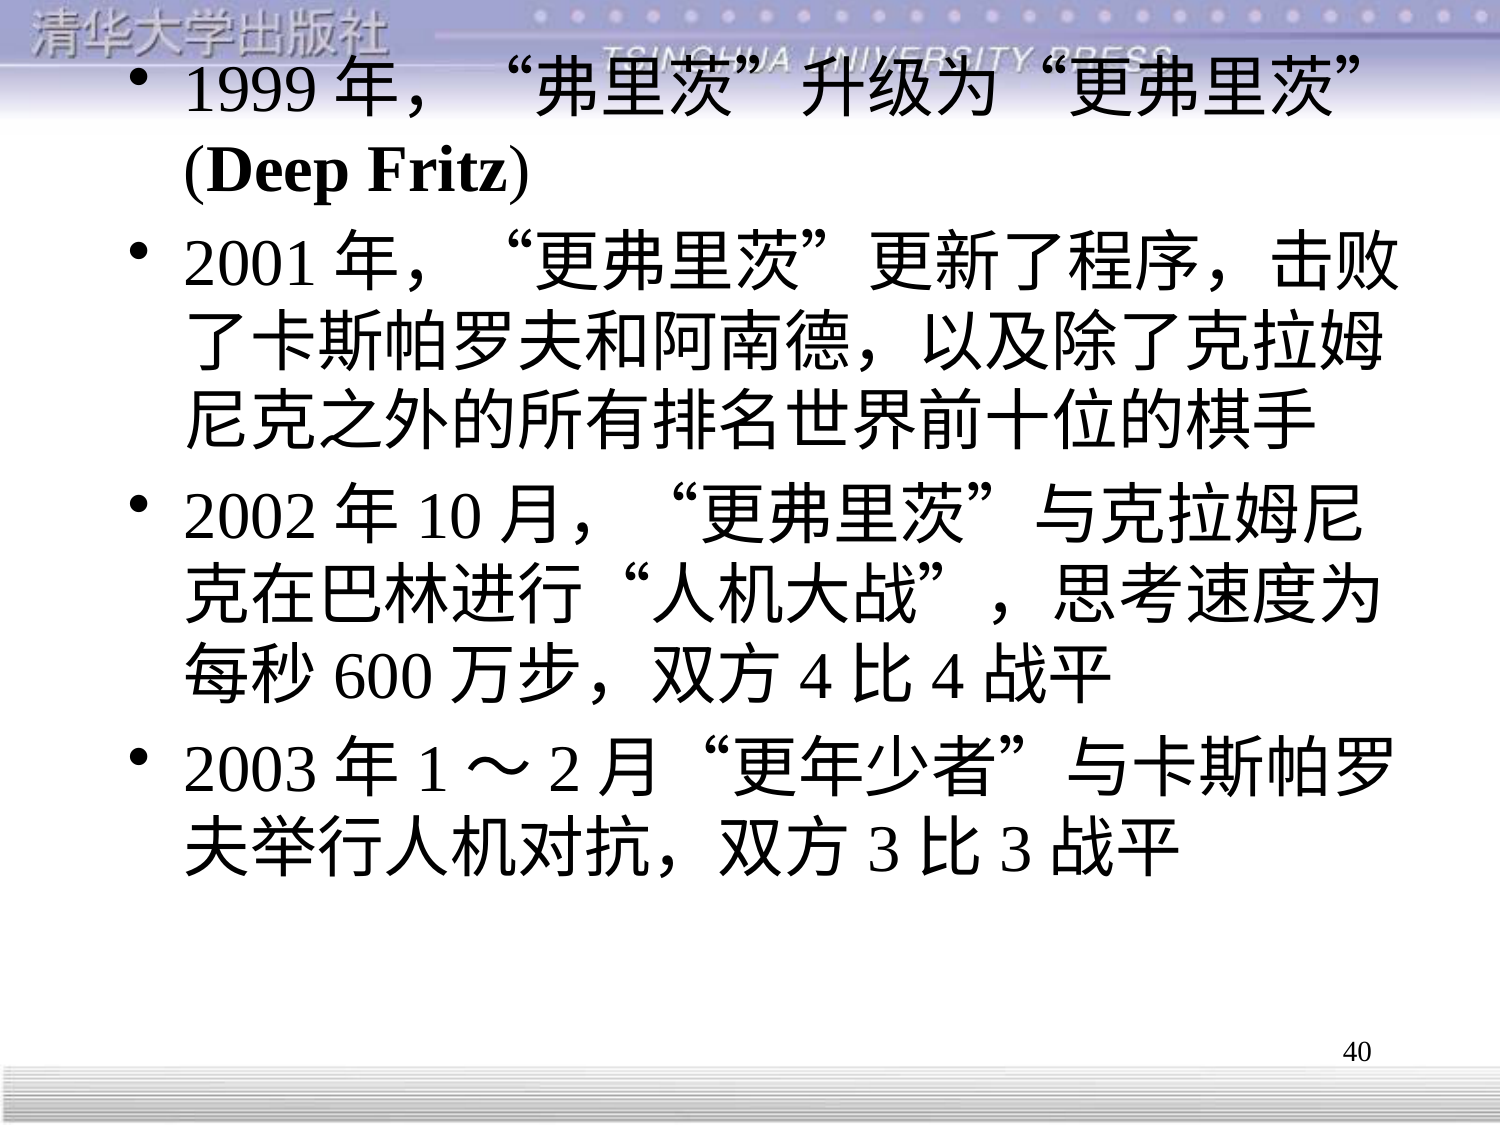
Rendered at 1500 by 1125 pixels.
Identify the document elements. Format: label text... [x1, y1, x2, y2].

picture [0, 0, 1500, 1125]
list 1999年，“弗里茨”升级为“更弗里茨”(Deep Fritz) 2001年，“更弗里茨”更新了程序，击败了卡斯帕罗夫和阿南德，以及除了克拉姆尼克之外的所有排名世界前十位的棋手 2002年10月，“更弗里茨”与克拉姆尼克在巴林进行“人机大战”，思考速度为每秒600万步，双方4比4战平 2003年1～2月“更年少者”与卡斯帕罗夫举行人机对抗，双方3比3战平 [112, 37, 1426, 1001]
slide_number 40 [1074, 1024, 1388, 1101]
